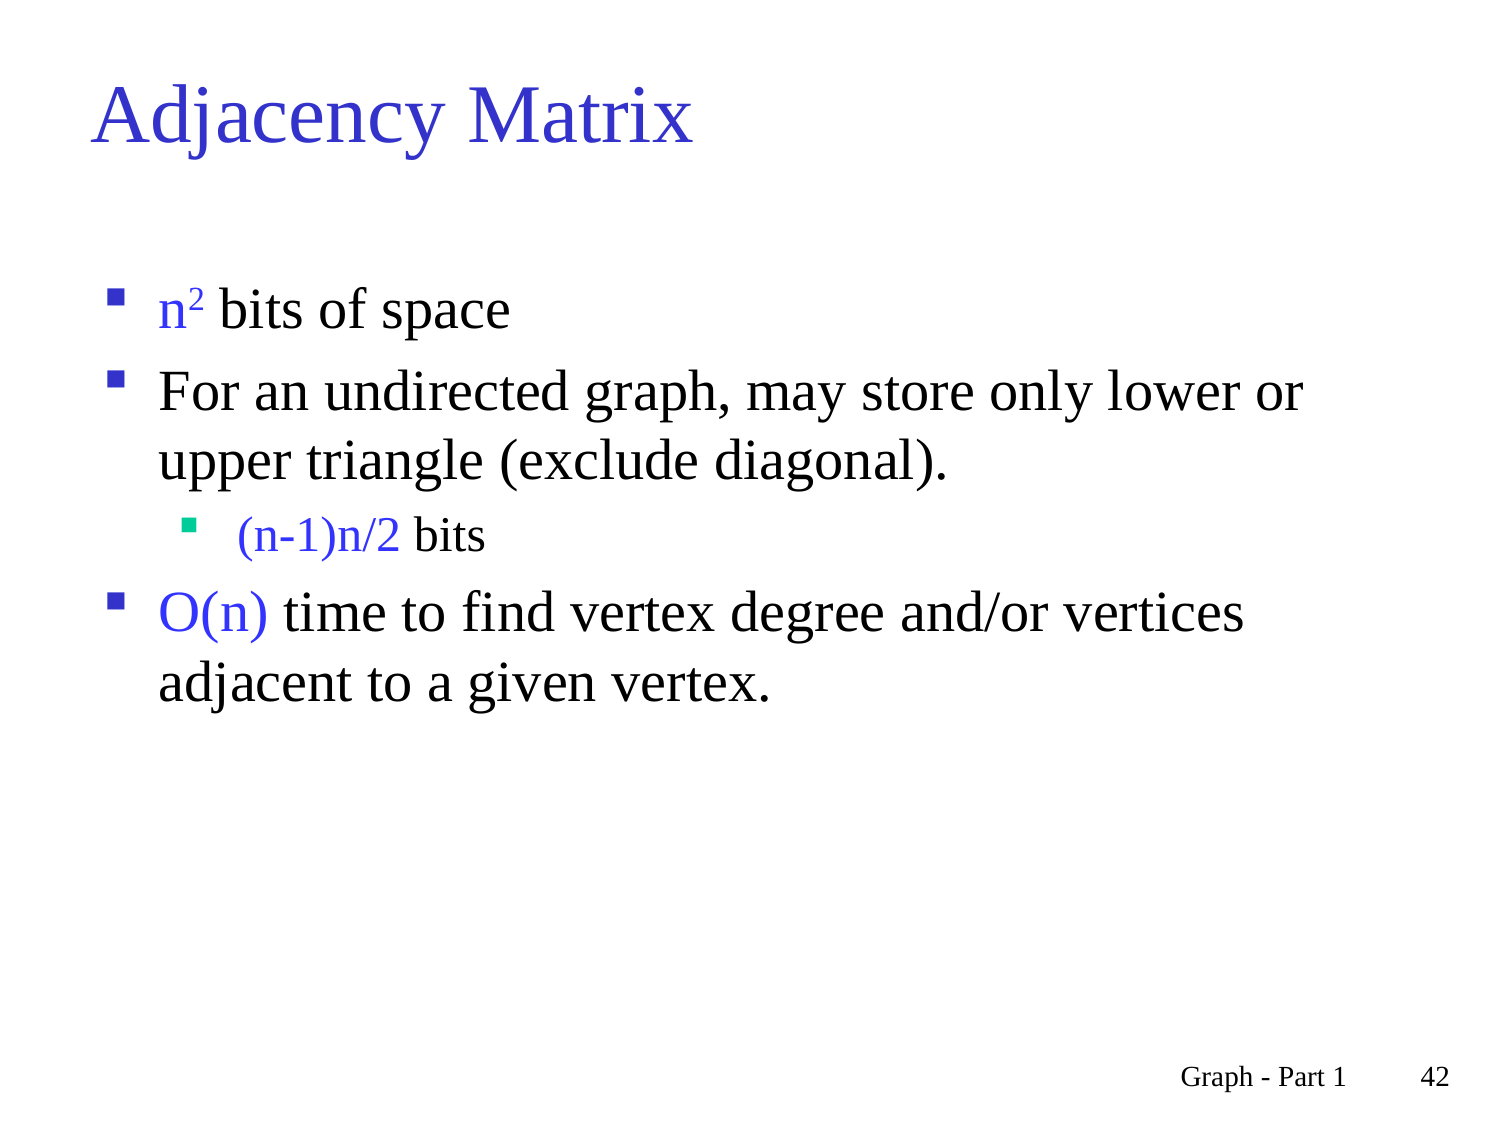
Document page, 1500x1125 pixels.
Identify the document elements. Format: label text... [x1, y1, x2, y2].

title Adjacency Matrix [75, 45, 1425, 173]
footer Graph - Part 1 [887, 1049, 1362, 1125]
list n2 bits of space For an undirected graph, may store only lower or upper triangle (exclude diagonal). (n-1)n/2 bits O(n) time to find vertex degree and/or vertices adjacent to a given vertex. [87, 262, 1363, 1025]
slide_number 42 [1362, 1049, 1466, 1125]
